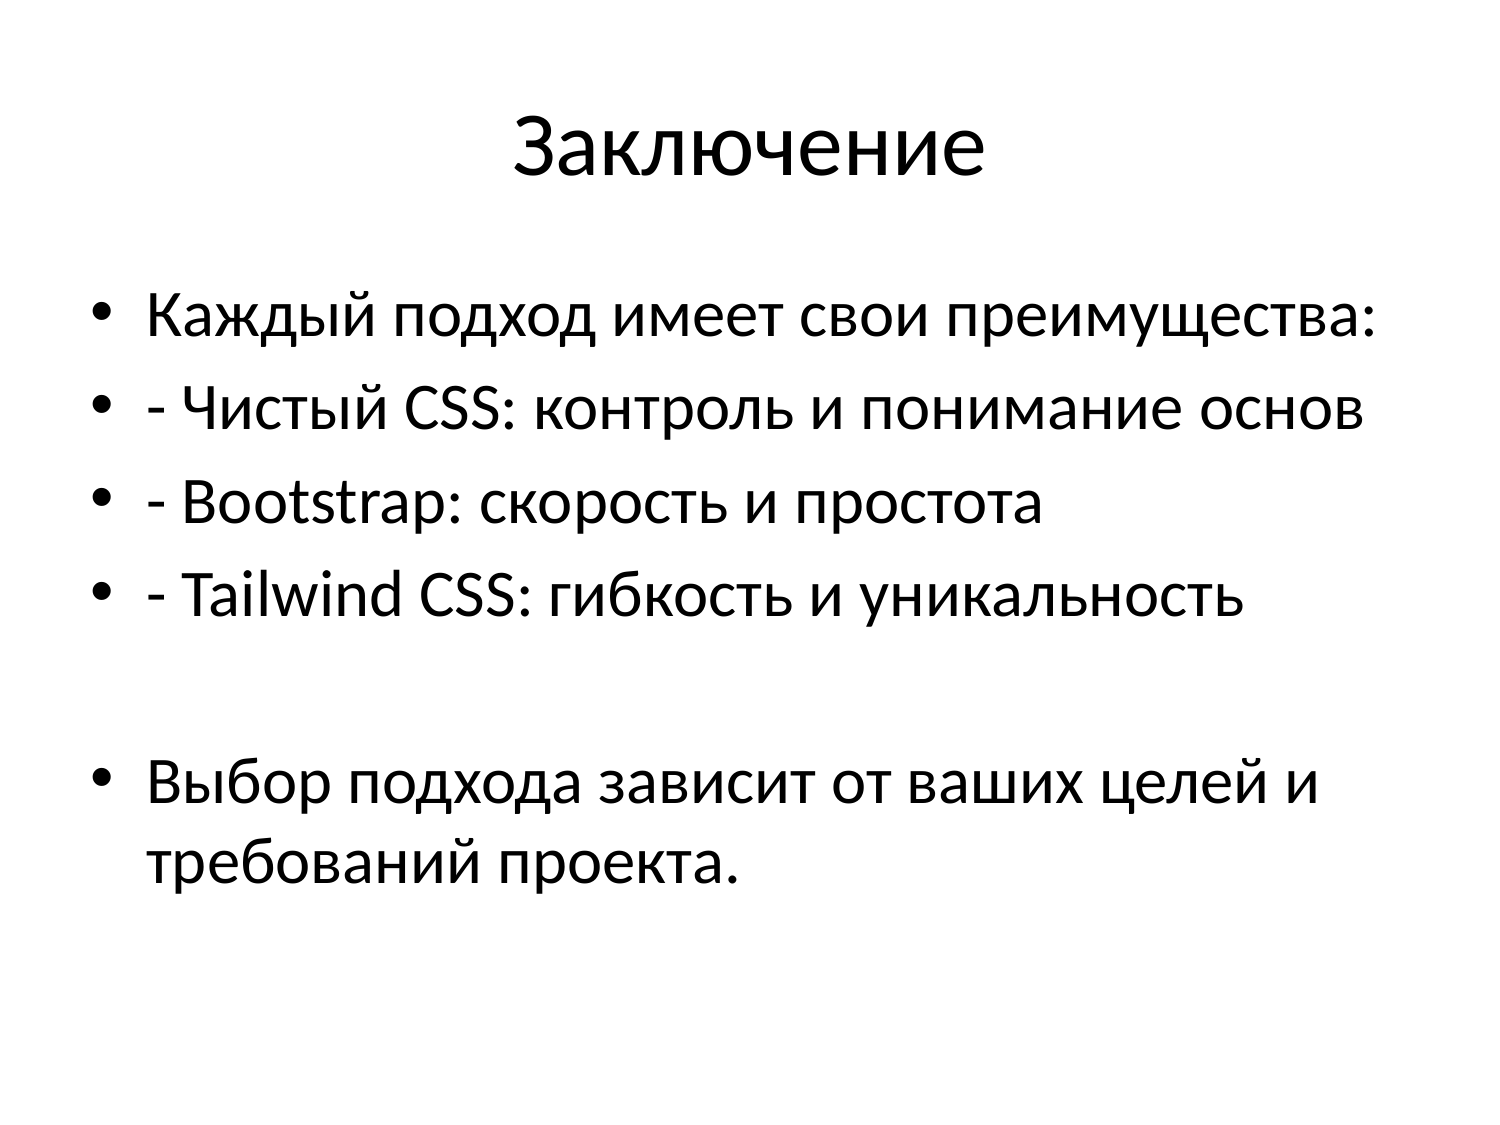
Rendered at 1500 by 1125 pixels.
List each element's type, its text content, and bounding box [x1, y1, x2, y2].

title Заключение [75, 45, 1425, 233]
list Каждый подход имеет свои преимущества: - Чистый CSS: контроль и понимание основ - Bootstrap: скорость и простота - Tailwind CSS: гибкость и уникальность Выбор подхода зависит от ваших целей и требований проекта. [75, 262, 1425, 1005]
